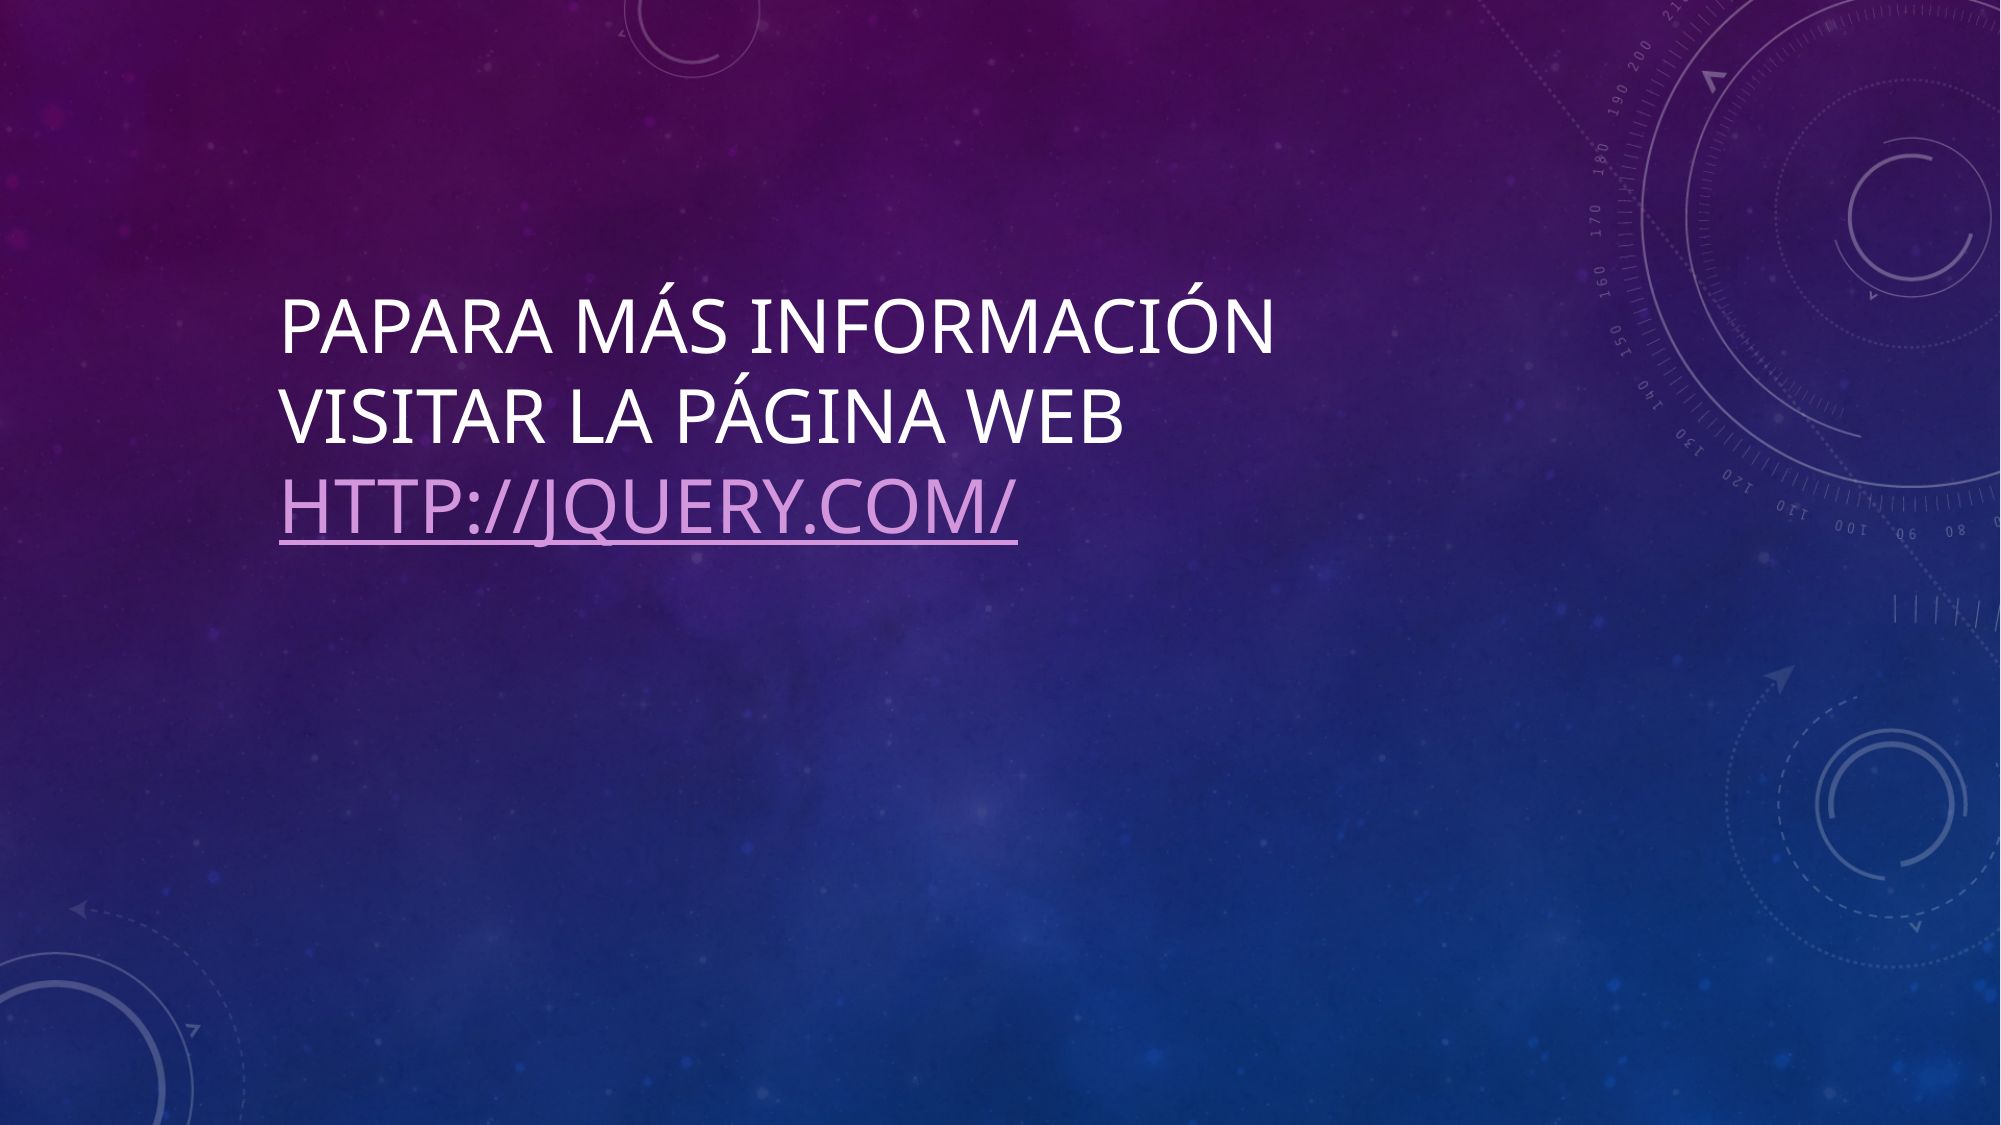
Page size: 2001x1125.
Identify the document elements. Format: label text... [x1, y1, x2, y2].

title Papara más información visitar la página web http://jquery.com/ [263, 164, 1552, 766]
picture [0, 0, 2001, 1125]
